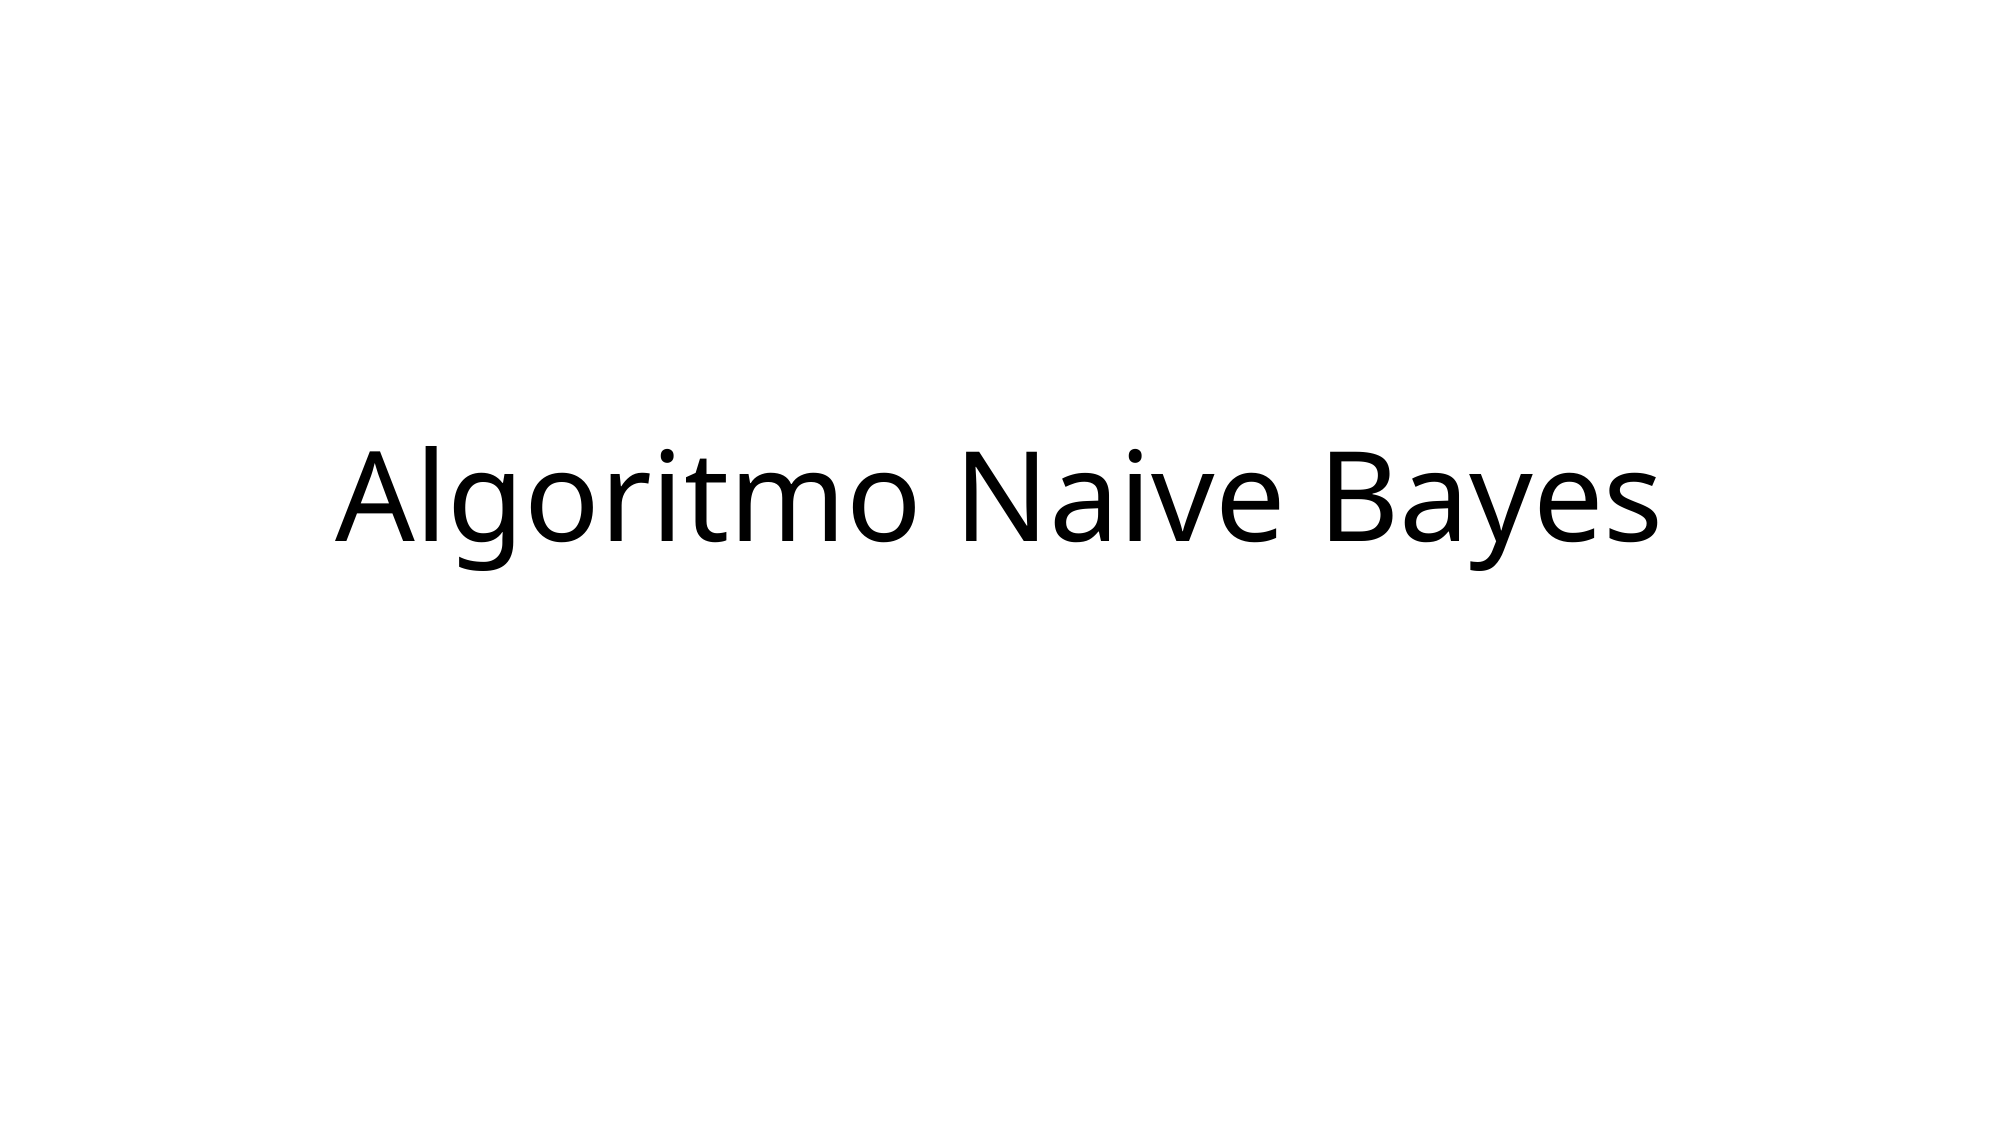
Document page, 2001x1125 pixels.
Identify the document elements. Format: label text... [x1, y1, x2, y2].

title Algoritmo Naive Bayes [249, 184, 1750, 576]
